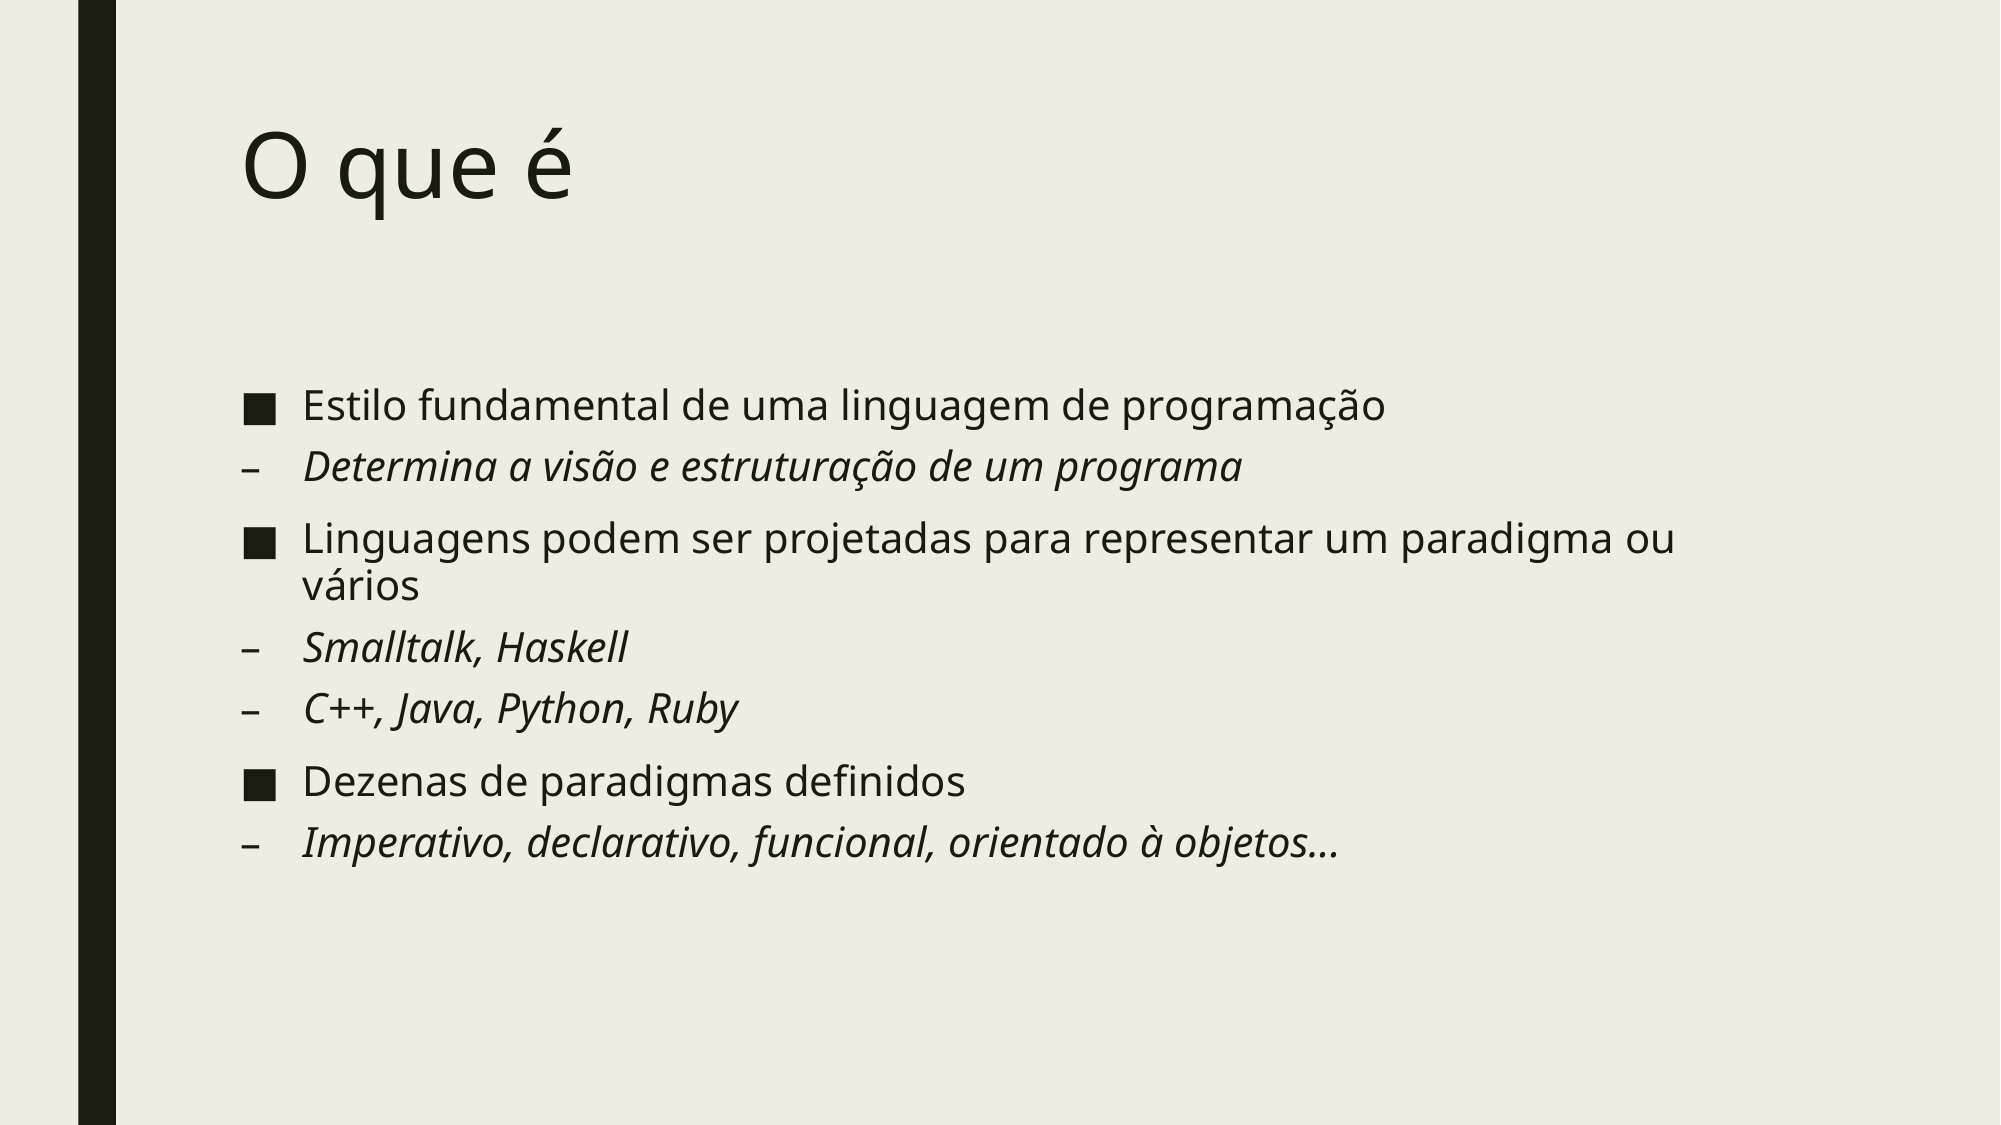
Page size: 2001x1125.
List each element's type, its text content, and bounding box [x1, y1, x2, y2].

list Estilo fundamental de uma linguagem de programação Determina a visão e estruturação de um programa Linguagens podem ser projetadas para representar um paradigma ou vários Smalltalk, Haskell C++, Java, Python, Ruby Dezenas de paradigmas definidos Imperativo, declarativo, funcional, orientado à objetos... [225, 375, 1800, 963]
title O que é [225, 112, 1800, 357]
